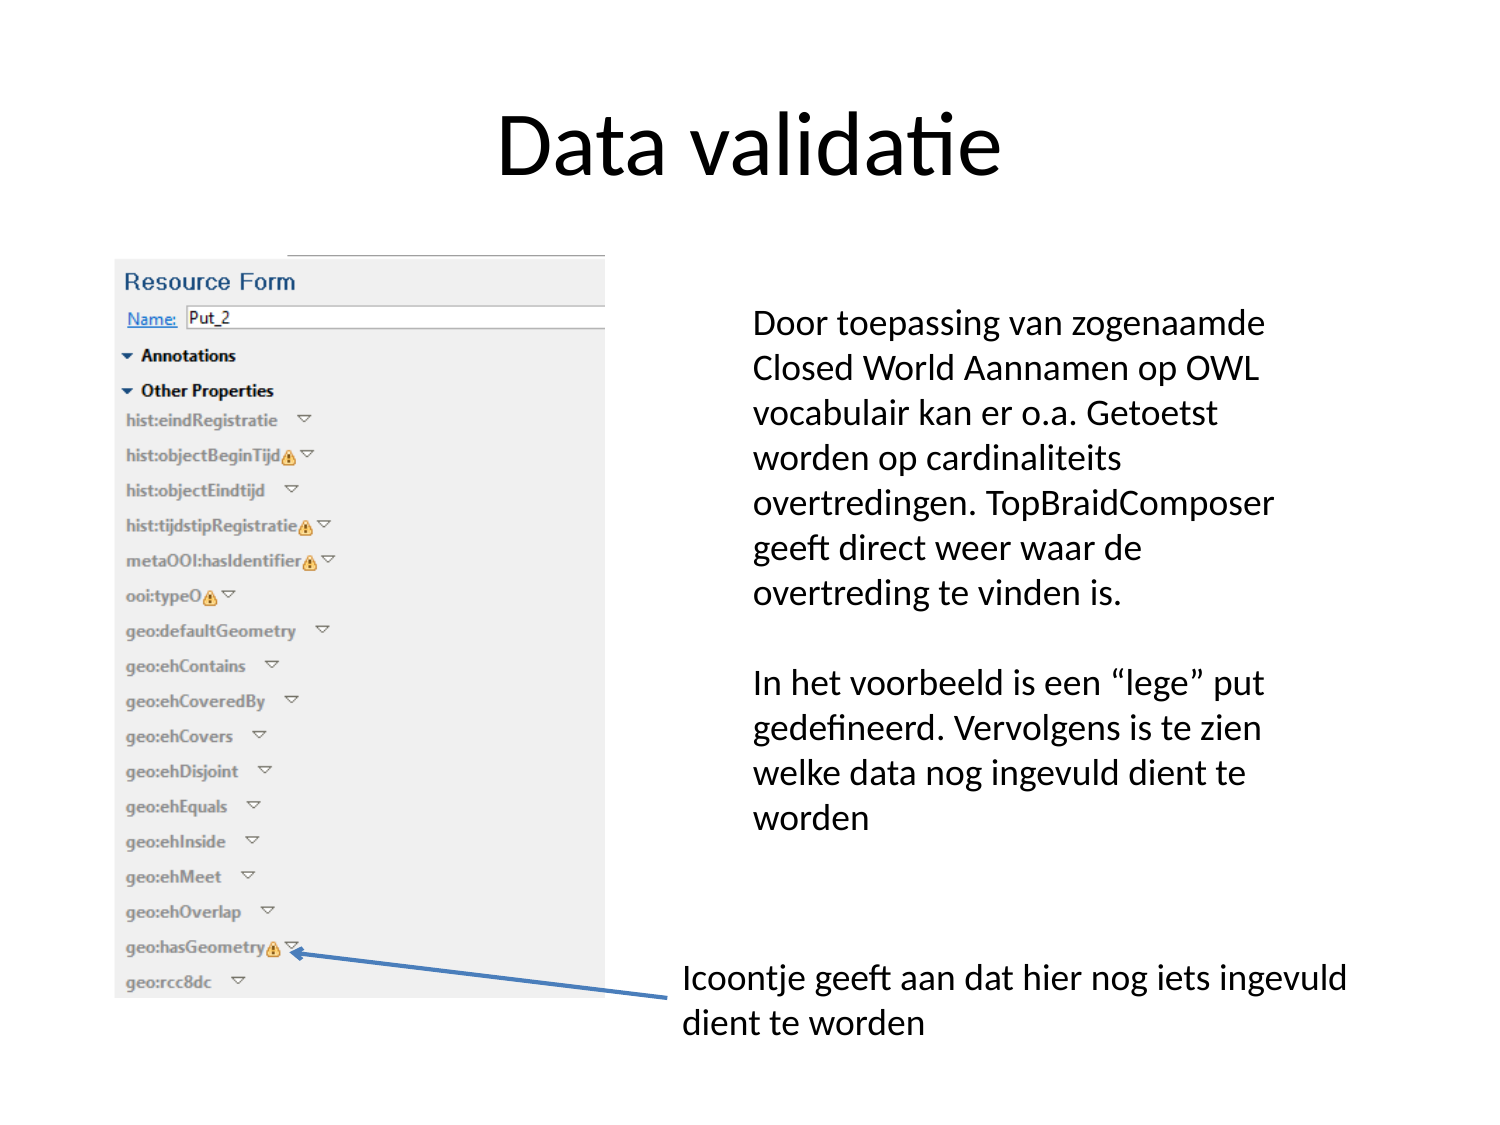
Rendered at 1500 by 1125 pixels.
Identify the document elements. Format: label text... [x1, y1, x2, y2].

text_box Icoontje geeft aan dat hier nog iets ingevuld dient te worden [667, 945, 1365, 1051]
title Data validatie [75, 45, 1425, 233]
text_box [289, 952, 668, 999]
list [111, 255, 605, 998]
text_box Door toepassing van zogenaamde Closed World Aannamen op OWL vocabulair kan er o.a. Getoetst worden op cardinaliteits overtredingen. TopBraidComposer geeft direct weer waar de overtreding te vinden is. In het voorbeeld is een “lege” put gedefineerd. Vervolgens is te zien welke data nog ingevuld dient te worden [738, 290, 1294, 846]
